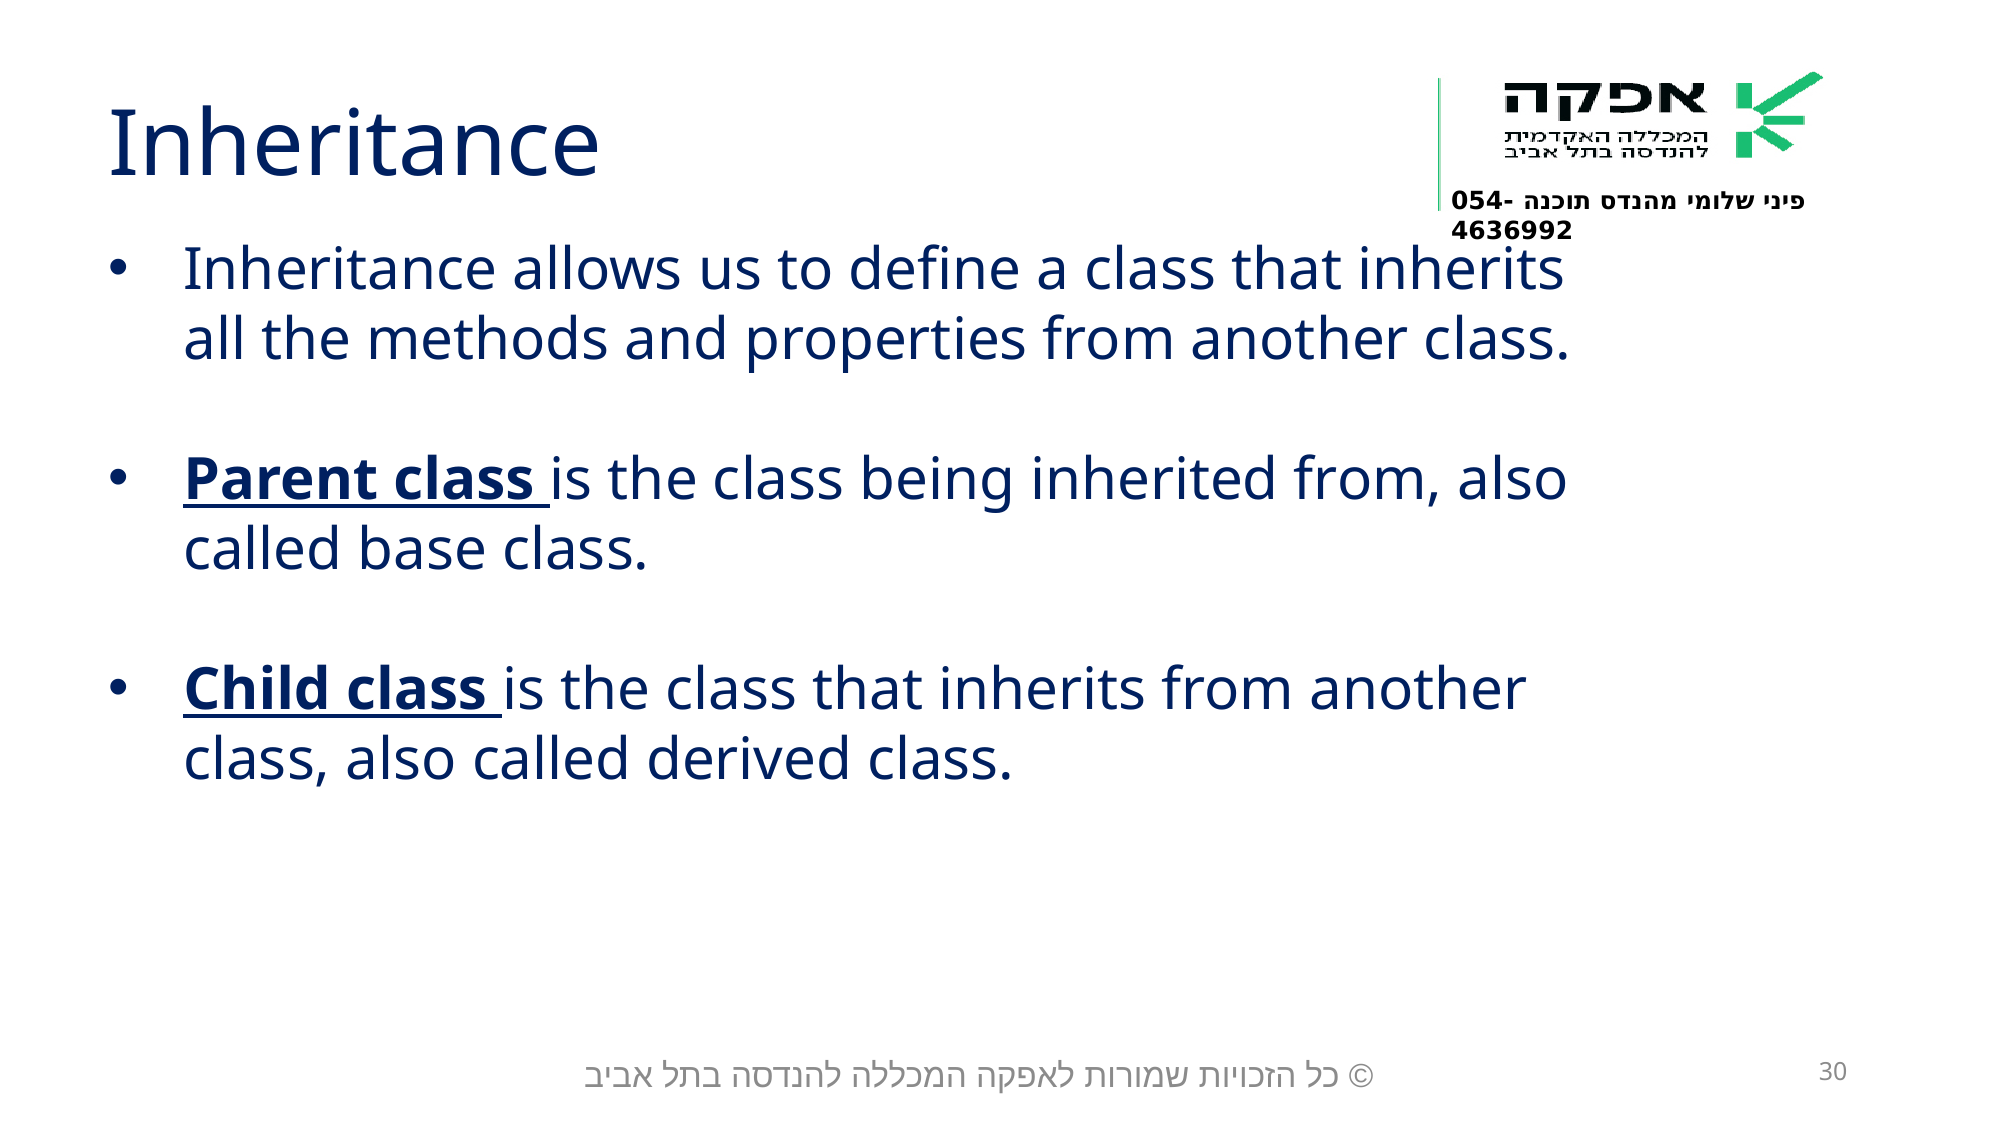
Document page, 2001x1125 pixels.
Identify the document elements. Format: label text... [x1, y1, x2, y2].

text_box Inheritance allows us to define a class that inherits all the methods and properties from another class. Parent class is the class being inherited from, also called base class. Child class is the class that inherits from another class, also called derived class. [93, 223, 1640, 799]
text_box Inheritance [93, 76, 1430, 202]
picture [1416, 59, 1871, 230]
slide_number 30 [1412, 1042, 1863, 1103]
footer © כל הזכויות שמורות לאפקה המכללה להנדסה בתל אביב [518, 1042, 1412, 1103]
